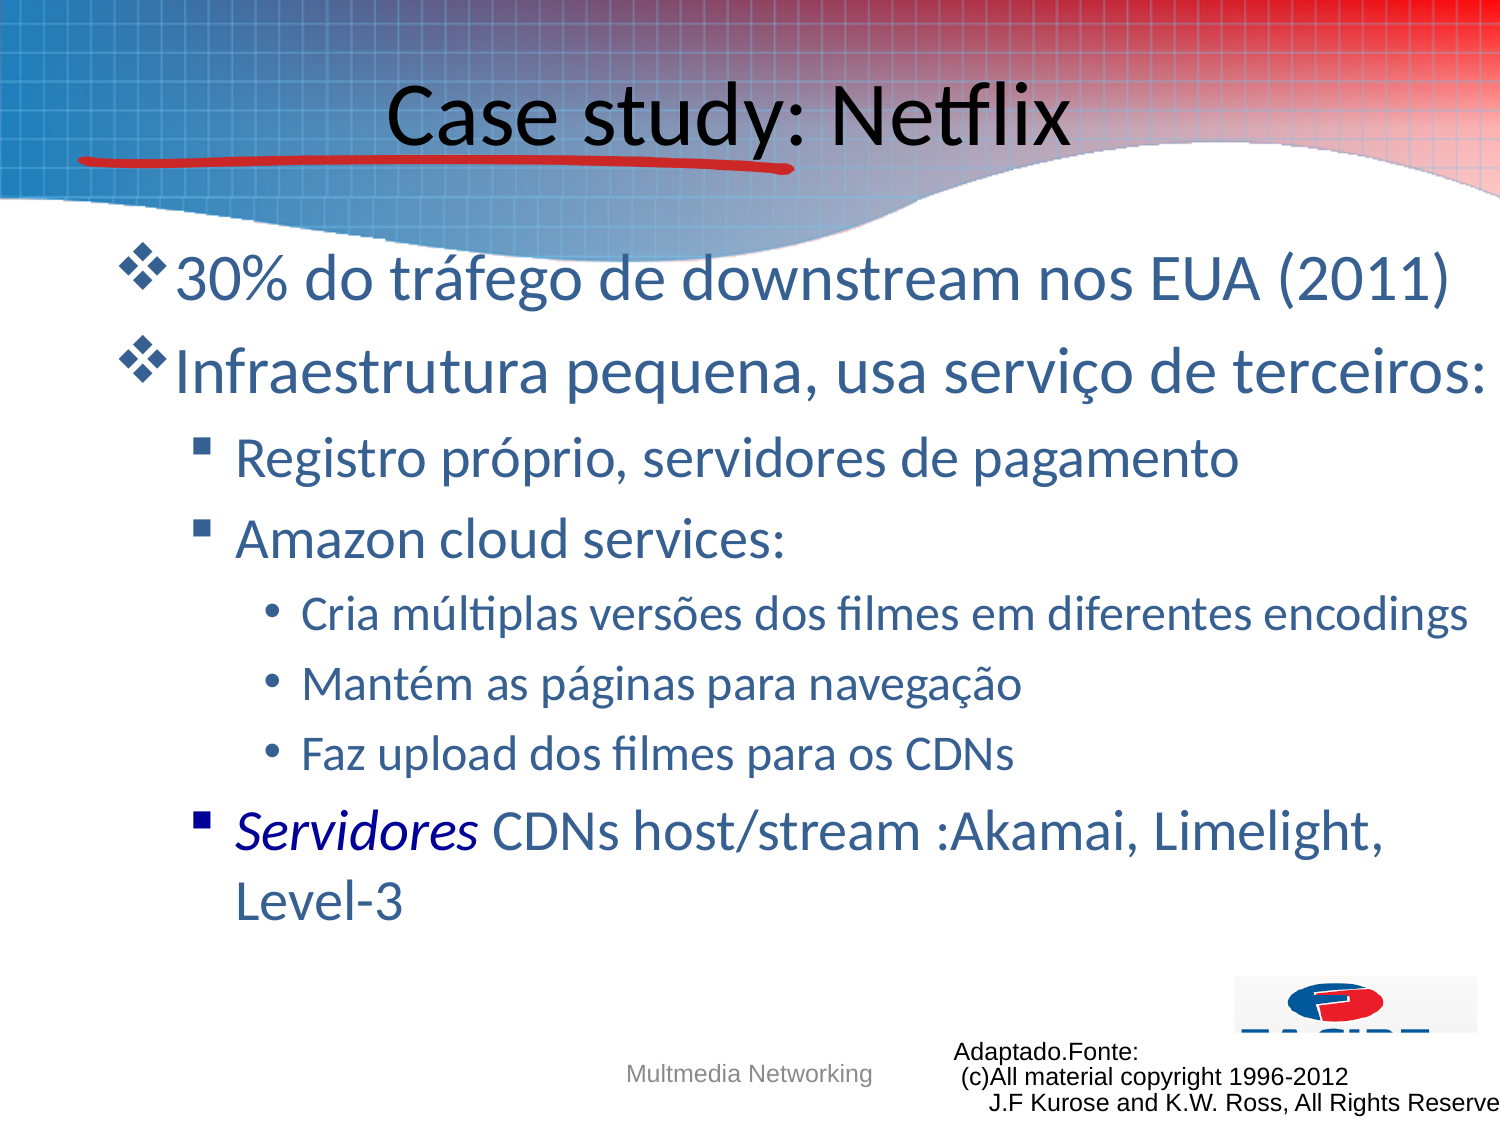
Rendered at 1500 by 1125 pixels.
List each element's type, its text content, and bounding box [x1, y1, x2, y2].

title Case study: Netflix [59, 37, 1401, 181]
text_box Adaptado.Fonte: (c)All material copyright 1996-2012 J.F Kurose and K.W. Ross, All Rights Reserved [938, 1032, 1500, 1124]
footer Multmedia Networking [512, 1042, 938, 1103]
list 30% do tráfego de downstream nos EUA (2011) Infraestrutura pequena, usa serviço de terceiros: Registro próprio, servidores de pagamento Amazon cloud services: Cria múltiplas versões dos filmes em diferentes encodings Mantém as páginas para navegação Faz upload dos filmes para os CDNs Servidores CDNs host/stream :Akamai, Limelight, Level-3 [98, 226, 1500, 1056]
picture [0, 0, 1500, 270]
